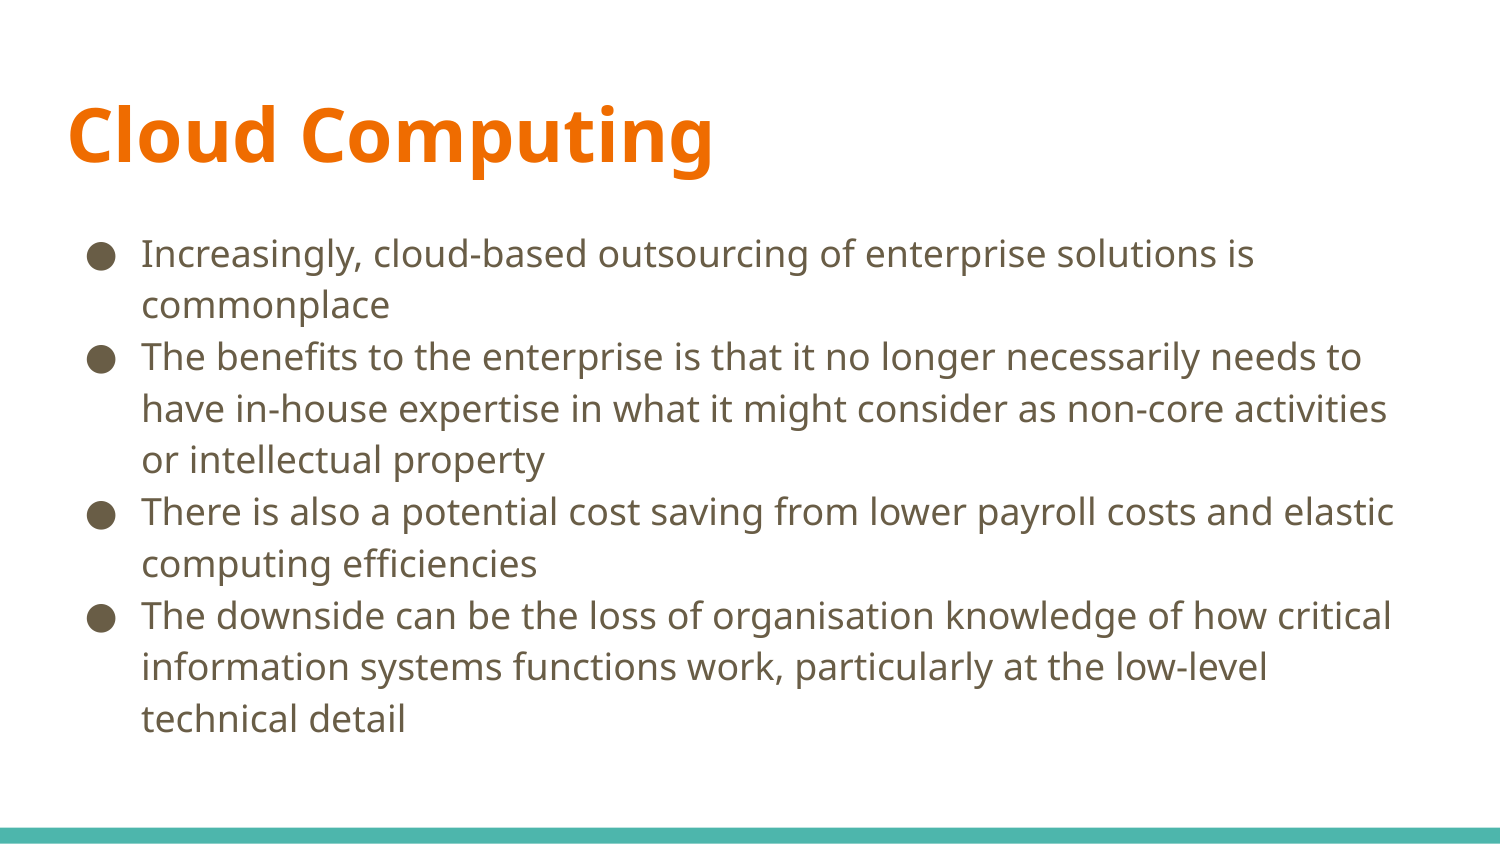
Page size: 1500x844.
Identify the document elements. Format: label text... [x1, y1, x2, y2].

title Cloud Computing [51, 72, 1449, 189]
list Increasingly, cloud-based outsourcing of enterprise solutions is commonplace The benefits to the enterprise is that it no longer necessarily needs to have in-house expertise in what it might consider as non-core activities or intellectual property There is also a potential cost saving from lower payroll costs and elastic computing efficiencies The downside can be the loss of organisation knowledge of how critical information systems functions work, particularly at the low-level technical detail [51, 207, 1449, 750]
